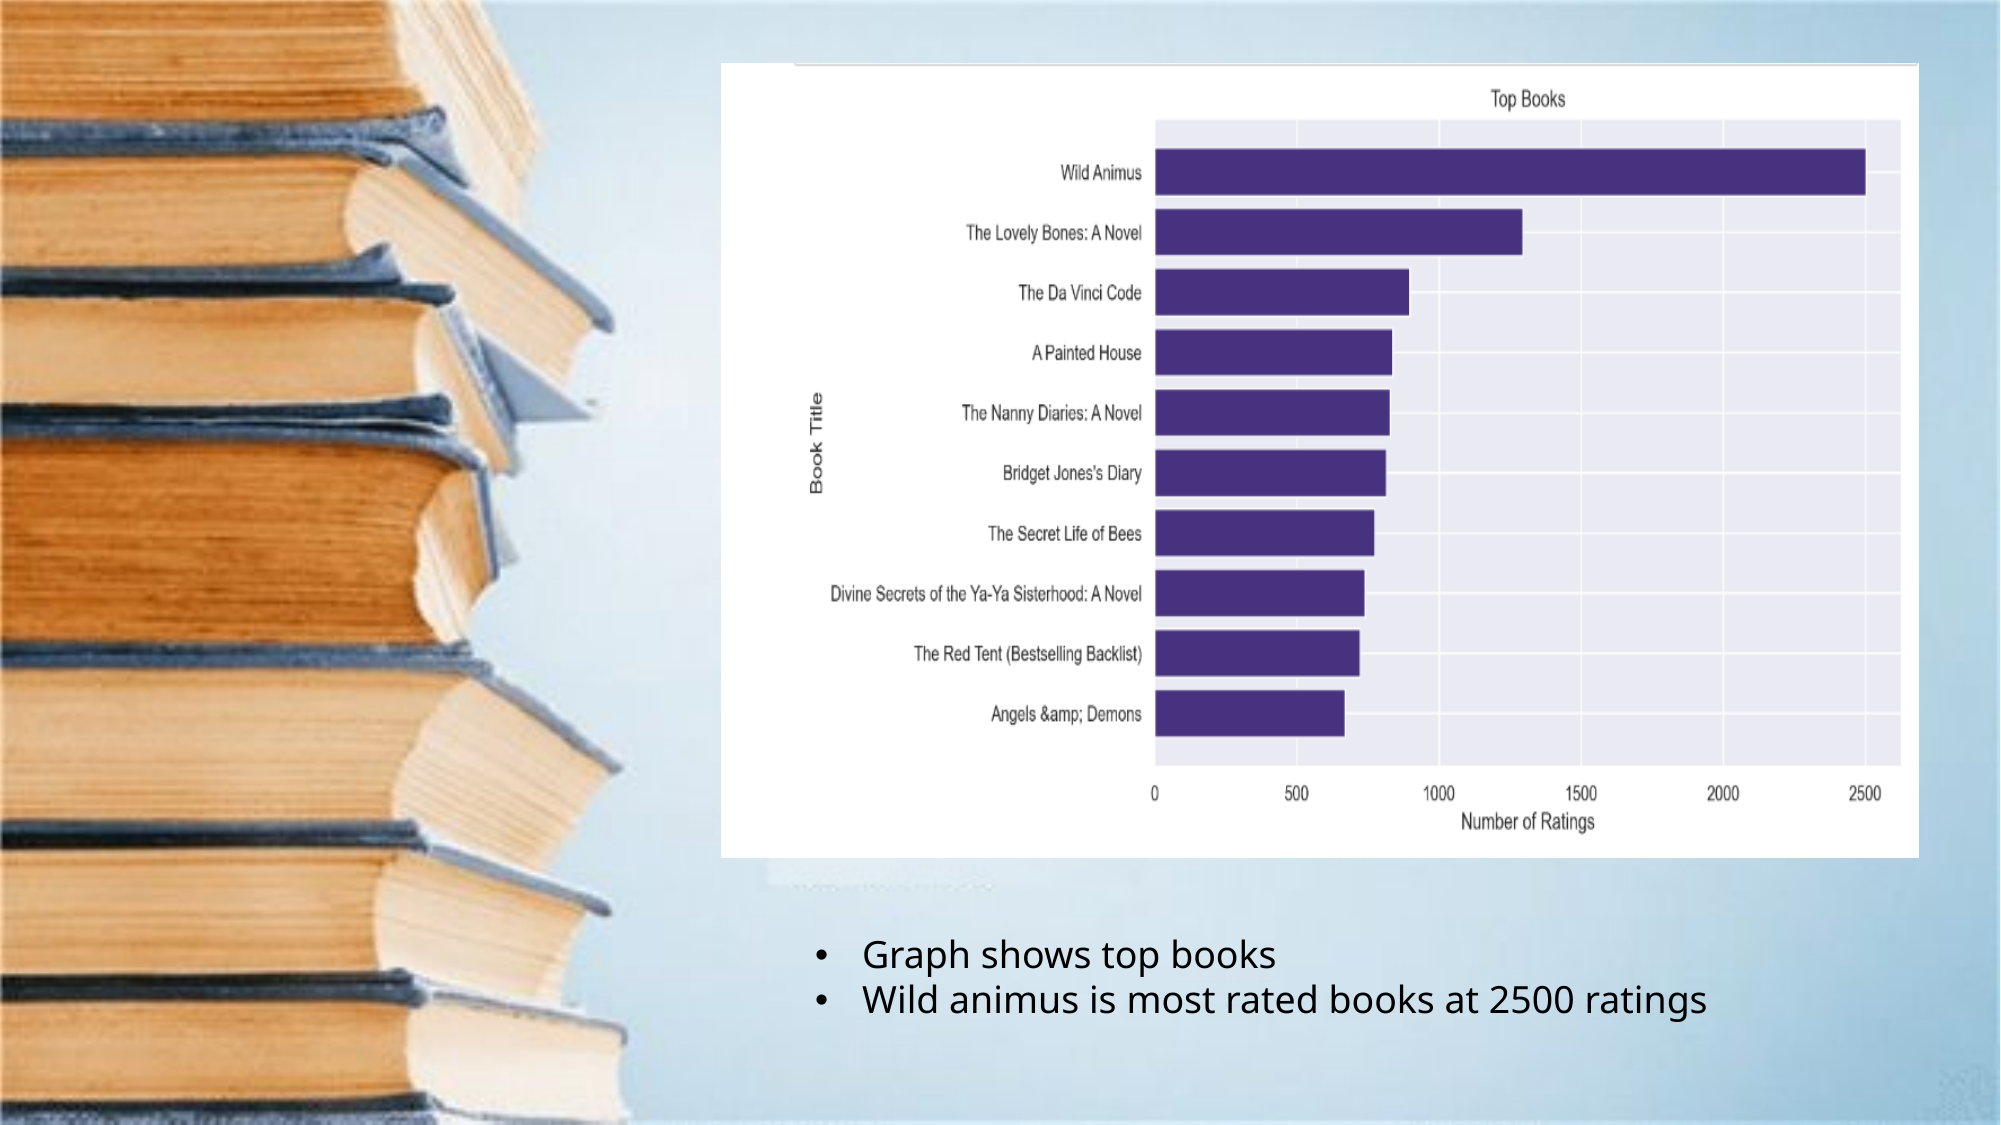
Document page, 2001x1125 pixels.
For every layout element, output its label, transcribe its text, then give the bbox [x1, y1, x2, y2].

text_box Graph shows top books Wild animus is most rated books at 2500 ratings [800, 924, 1858, 1029]
picture [0, 0, 2001, 1125]
